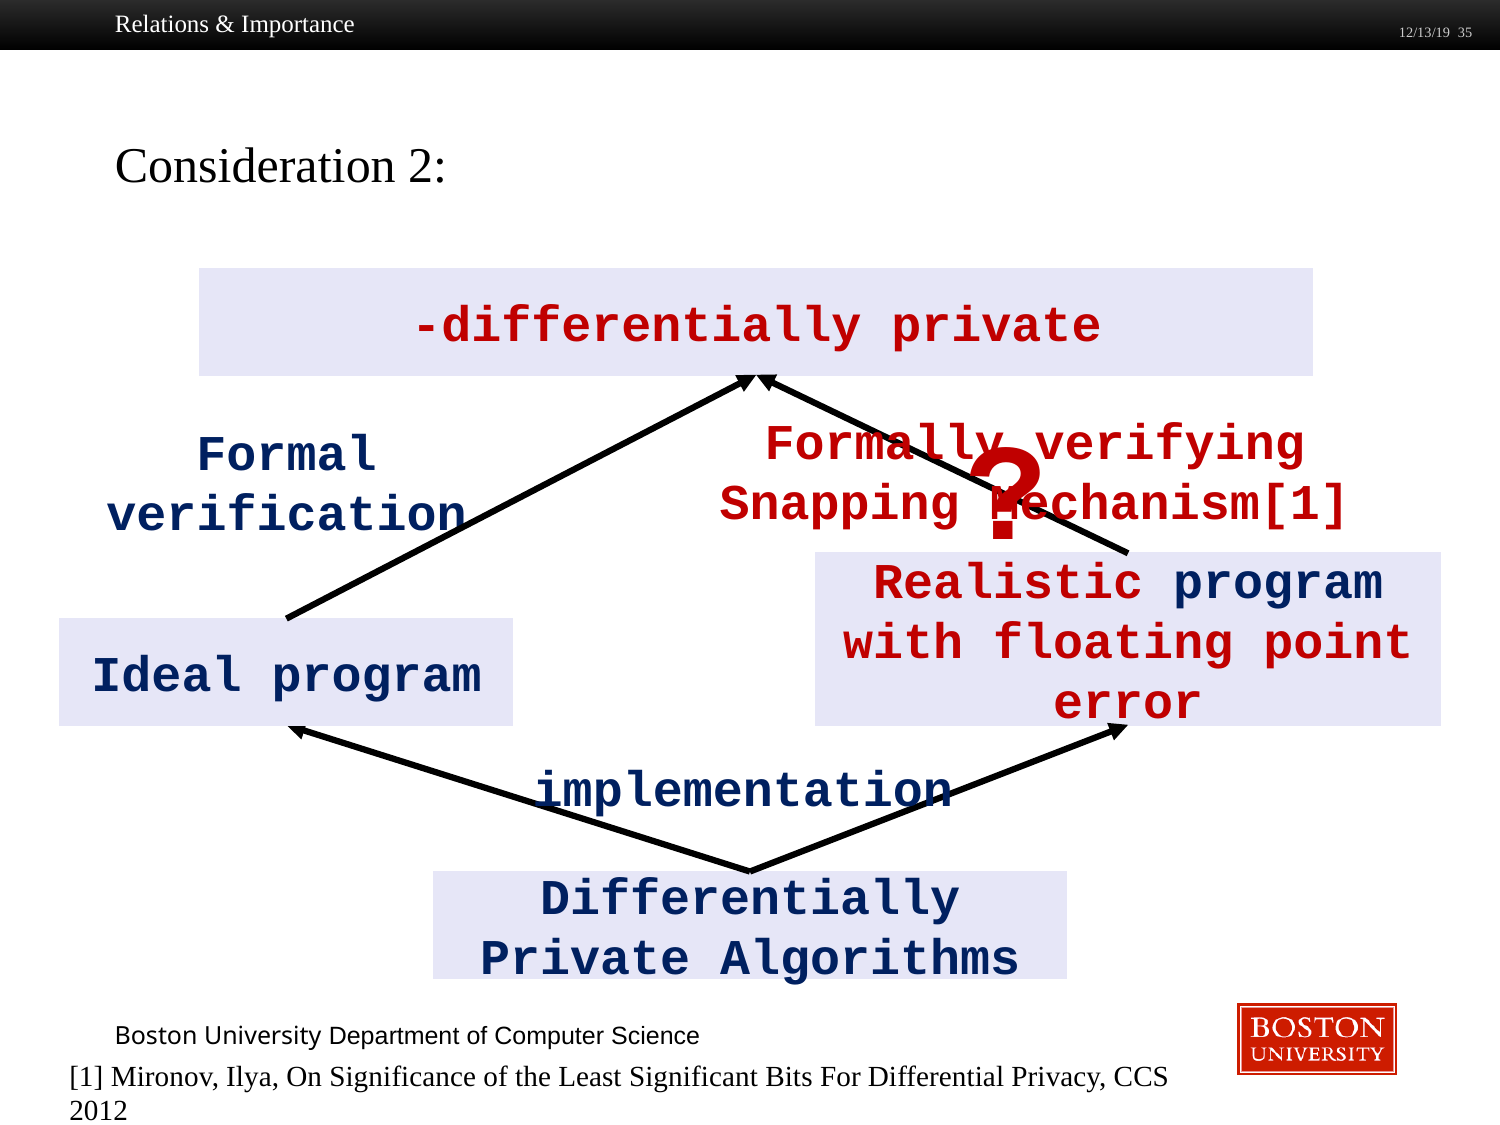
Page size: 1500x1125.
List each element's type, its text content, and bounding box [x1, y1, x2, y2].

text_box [749, 724, 1128, 872]
picture [1237, 1003, 1397, 1075]
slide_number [1312, 12, 1488, 50]
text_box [286, 724, 749, 872]
text_box [1] Mironov, Ilya, On Significance of the Least Significant Bits For Differential Privacy, CCS 2012 [54, 1049, 1250, 1125]
text_box Ideal program [59, 618, 513, 726]
footer Relations & Importance [99, 0, 938, 50]
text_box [757, 374, 1129, 554]
title Consideration 2: [99, 125, 1400, 204]
text_box Differentially Private Algorithms [433, 872, 1067, 979]
text_box ? [951, 554, 1064, 575]
text_box Realistic program with floating point error [815, 552, 1441, 726]
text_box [286, 374, 757, 619]
text_box Formally verifying Snapping Mechanism[1] [1129, 401, 1375, 537]
text_box Formal verification [89, 412, 286, 548]
